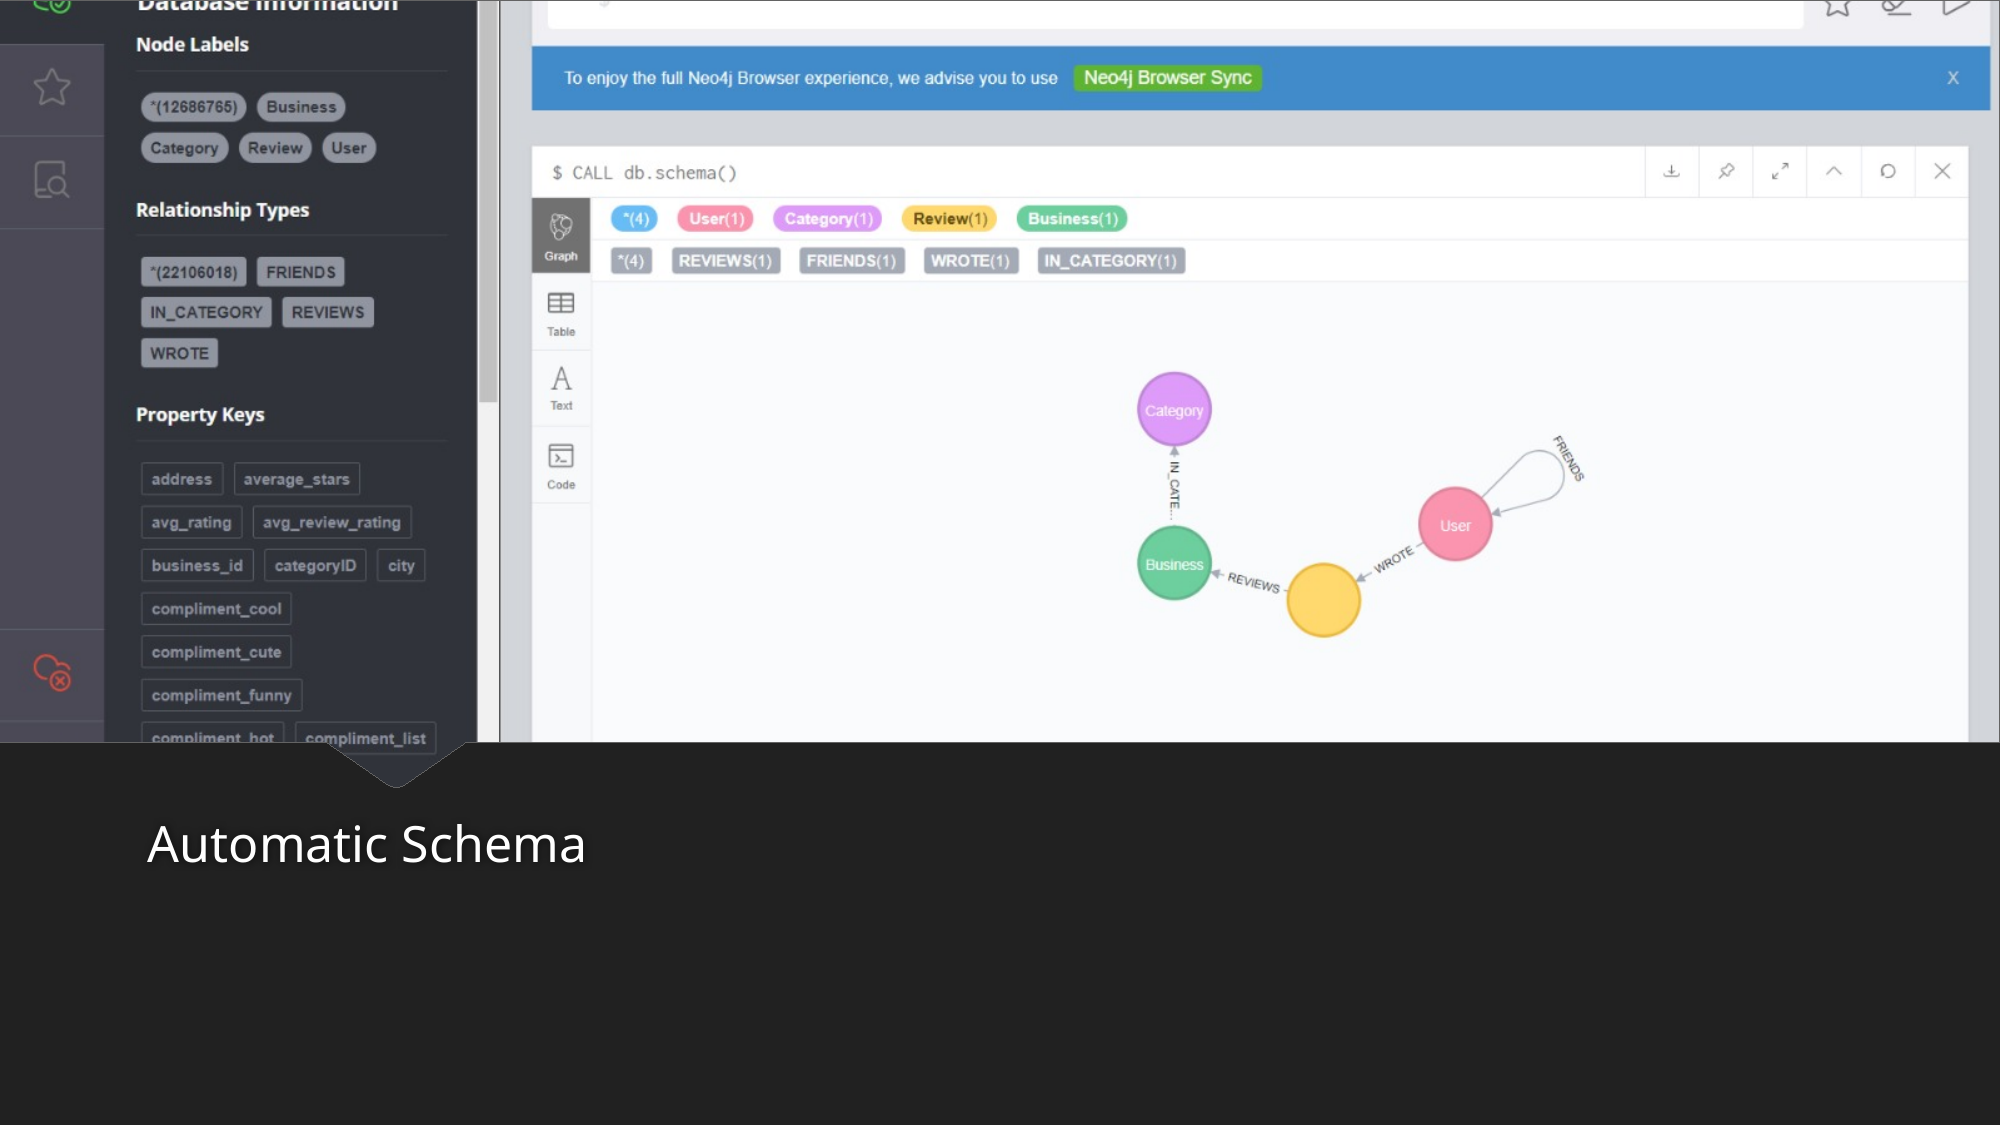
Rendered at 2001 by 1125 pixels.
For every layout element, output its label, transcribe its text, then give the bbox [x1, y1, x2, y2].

picture [0, 0, 2000, 788]
title Automatic Schema [132, 788, 1866, 881]
